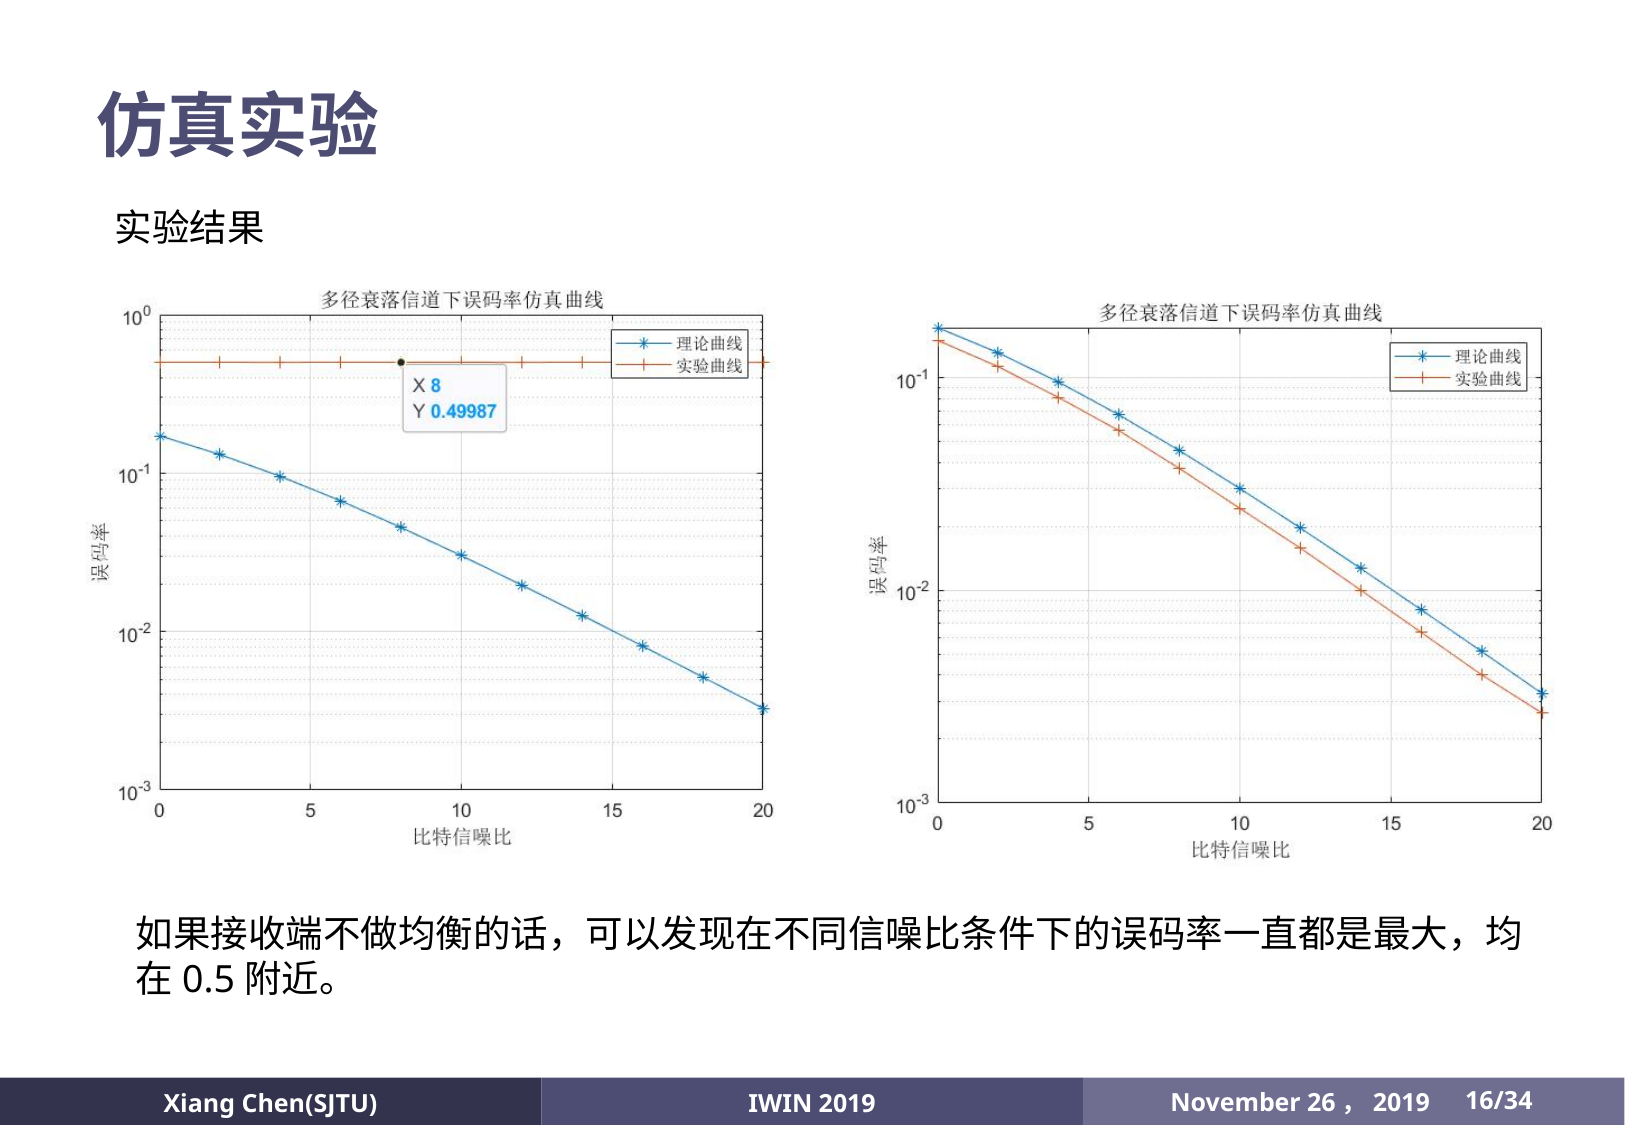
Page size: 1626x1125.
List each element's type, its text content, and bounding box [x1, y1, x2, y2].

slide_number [1155, 1078, 1315, 1125]
picture [58, 271, 1616, 868]
slide_number /34 [1315, 1071, 1625, 1125]
text_box 实验结果 [99, 196, 280, 257]
title 仿真实验 [81, 7, 1544, 173]
text_box 如果接收端不做均衡的话，可以发现在不同信噪比条件下的误码率一直都是最大，均在0.5附近。 [120, 902, 1556, 1008]
